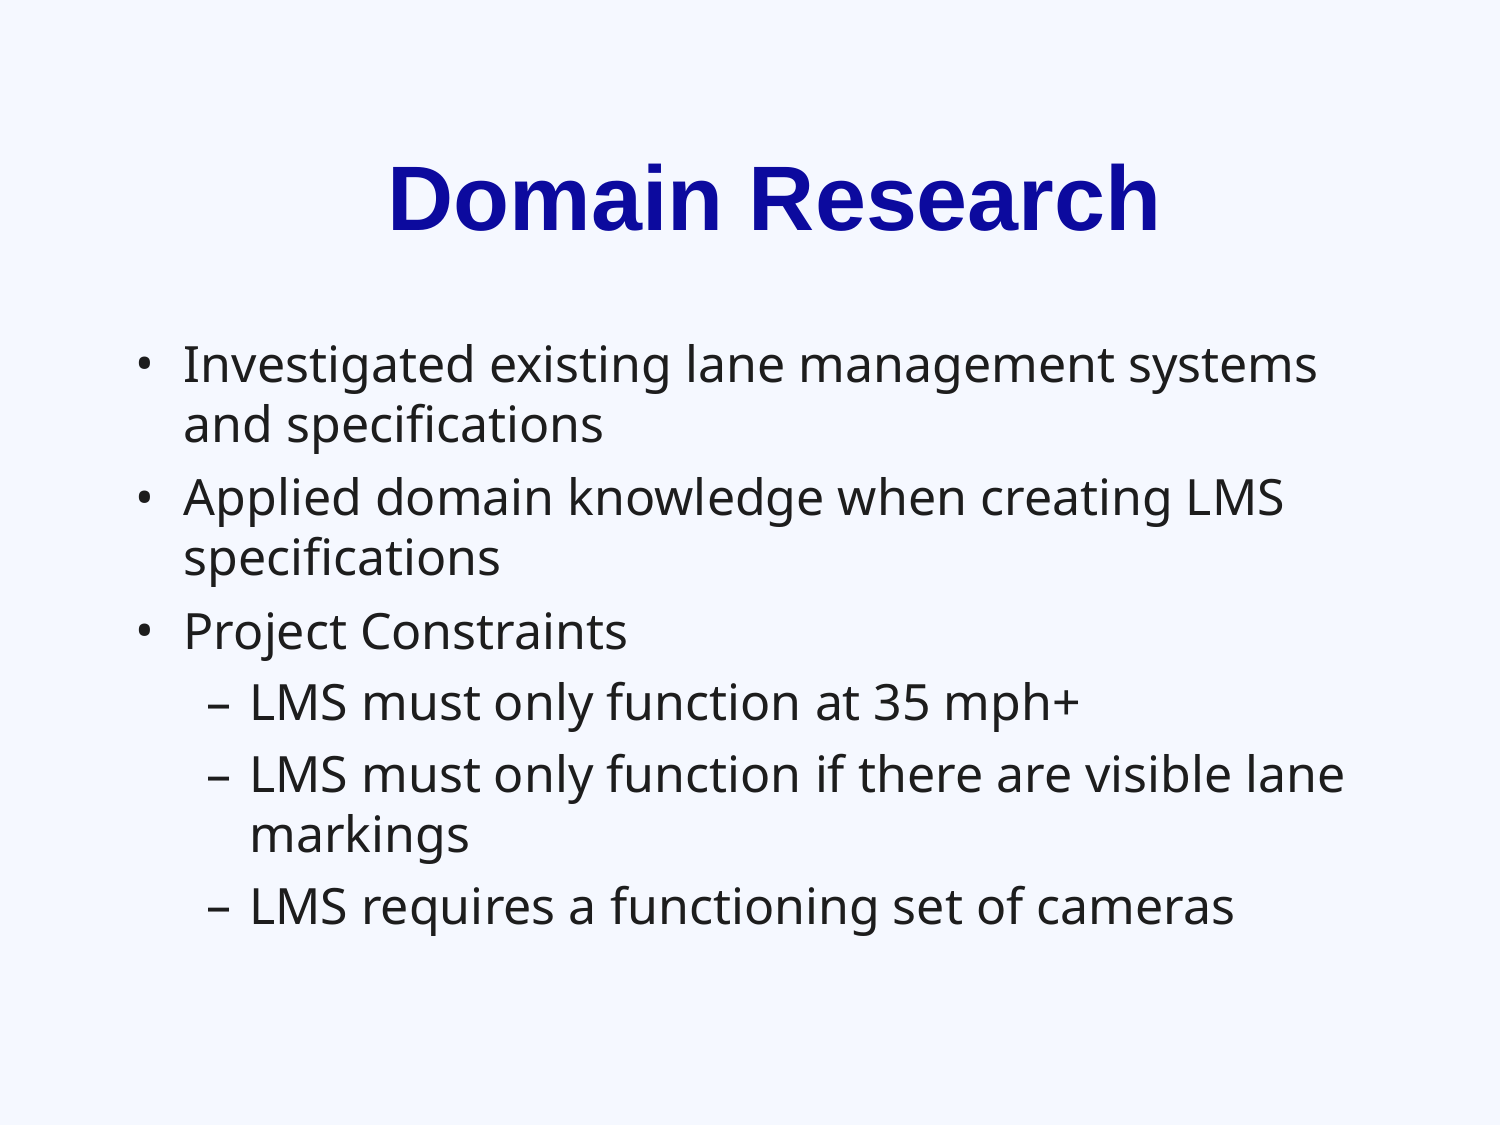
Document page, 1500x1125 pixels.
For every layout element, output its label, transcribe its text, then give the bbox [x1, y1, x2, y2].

title Domain Research [112, 99, 1438, 288]
list Investigated existing lane management systems and specifications Applied domain knowledge when creating LMS specifications Project Constraints LMS must only function at 35 mph+ LMS must only function if there are visible lane markings LMS requires a functioning set of cameras [112, 324, 1388, 1000]
